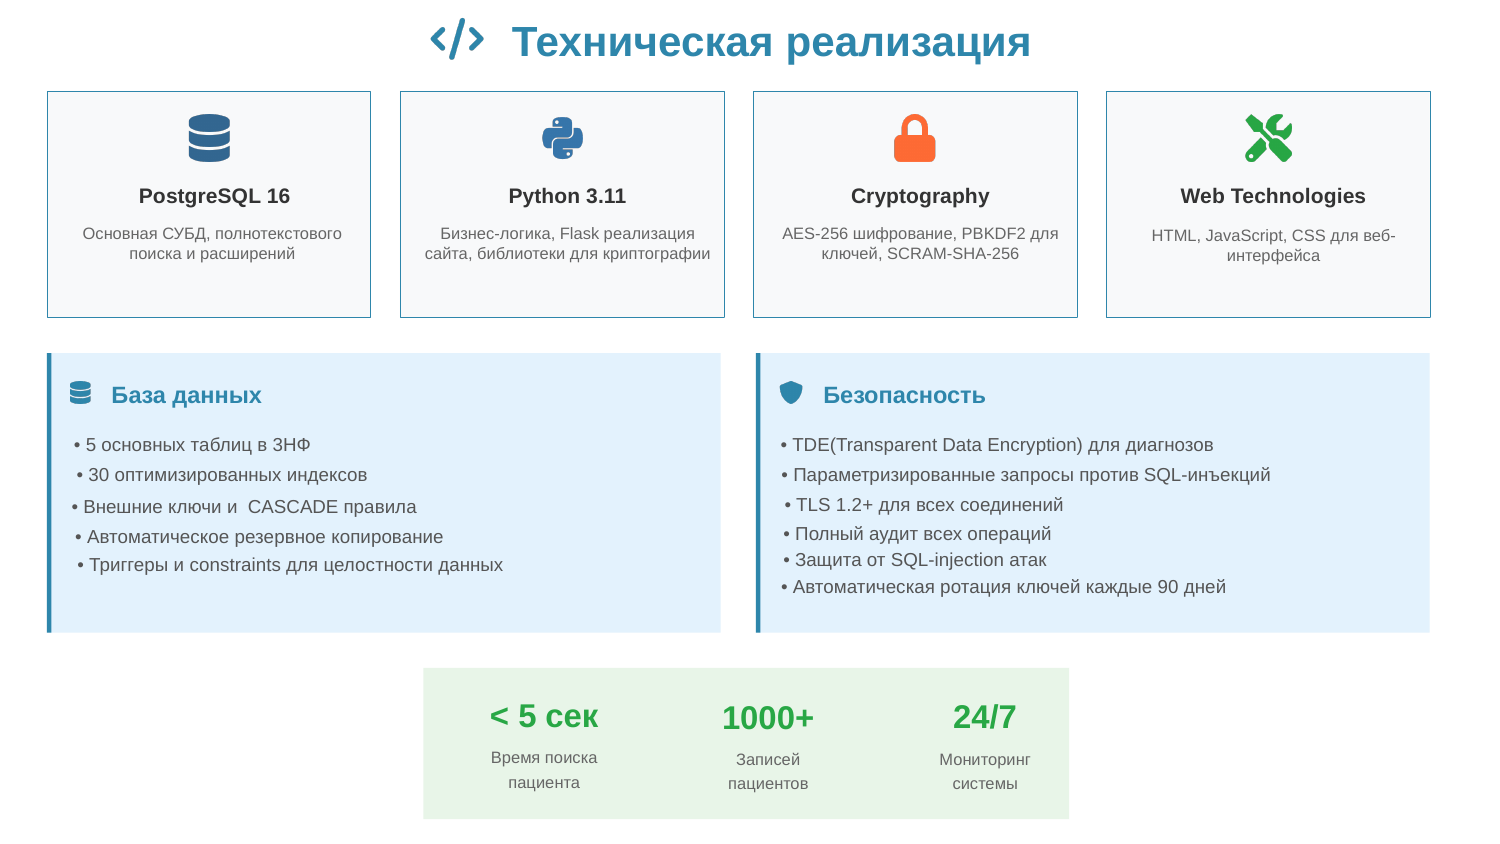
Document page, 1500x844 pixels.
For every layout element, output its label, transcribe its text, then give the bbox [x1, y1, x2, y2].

text_box 1000+ [722, 696, 815, 736]
text_box системы [952, 773, 1018, 793]
picture [1244, 114, 1292, 162]
text_box 24/7 [952, 696, 1017, 736]
text_box HTML, JavaScript, CSS для веб-интерфейса [1129, 225, 1418, 265]
text_box Время поиска [490, 746, 598, 767]
text_box пациента [508, 771, 581, 792]
text_box [52, 353, 721, 633]
text_box Python 3.11 [508, 181, 627, 208]
text_box < 5 сек [489, 694, 599, 734]
text_box • Параметризированные запросы против SQL-инъекций [781, 462, 1271, 486]
text_box • TDE(Transparent Data Encryption) для диагнозов [780, 432, 1214, 456]
picture [894, 114, 936, 162]
text_box [755, 353, 761, 633]
text_box Мониторинг [939, 748, 1031, 769]
text_box База данных [111, 380, 263, 409]
text_box • Автоматическая ротация ключей каждые 90 дней [781, 574, 1227, 598]
text_box • Защита от SQL-injection атак [783, 547, 1047, 571]
text_box Web Technologies [1180, 181, 1367, 208]
picture [779, 381, 803, 406]
picture [188, 114, 230, 162]
text_box [423, 667, 1070, 820]
picture [541, 114, 583, 162]
text_box [46, 353, 52, 633]
picture [430, 17, 484, 60]
text_box • Триггеры и constraints для целостности данных [77, 552, 504, 576]
text_box Бизнес-логика, Flask реализация сайта, библиотеки для криптографии [423, 222, 712, 263]
text_box Безопасность [823, 380, 987, 409]
text_box пациентов [727, 773, 809, 793]
text_box [752, 90, 1077, 317]
text_box Cryptography [850, 181, 991, 208]
text_box Основная СУБД, полнотекстового поиска и расширений [67, 223, 357, 263]
text_box • TLS 1.2+ для всех соединений [784, 493, 1064, 516]
text_box AES-256 шифрование, PBKDF2 для ключей, SCRAM-SHA-256 [776, 222, 1065, 263]
text_box [1105, 90, 1430, 317]
text_box [46, 90, 371, 317]
text_box • 5 основных таблиц в 3НФ [73, 432, 311, 456]
text_box • 30 оптимизированных индексов [76, 462, 368, 486]
text_box • Внешние ключи и CASCADE правила [71, 494, 417, 518]
text_box [399, 90, 724, 317]
text_box Записей [736, 748, 801, 769]
text_box [761, 353, 1430, 633]
text_box PostgreSQL 16 [138, 181, 291, 208]
text_box • Полный аудит всех операций [783, 521, 1052, 544]
text_box • Автоматическое резервное копирование [75, 524, 444, 547]
text_box Техническая реализация [511, 14, 1033, 65]
picture [70, 381, 91, 406]
